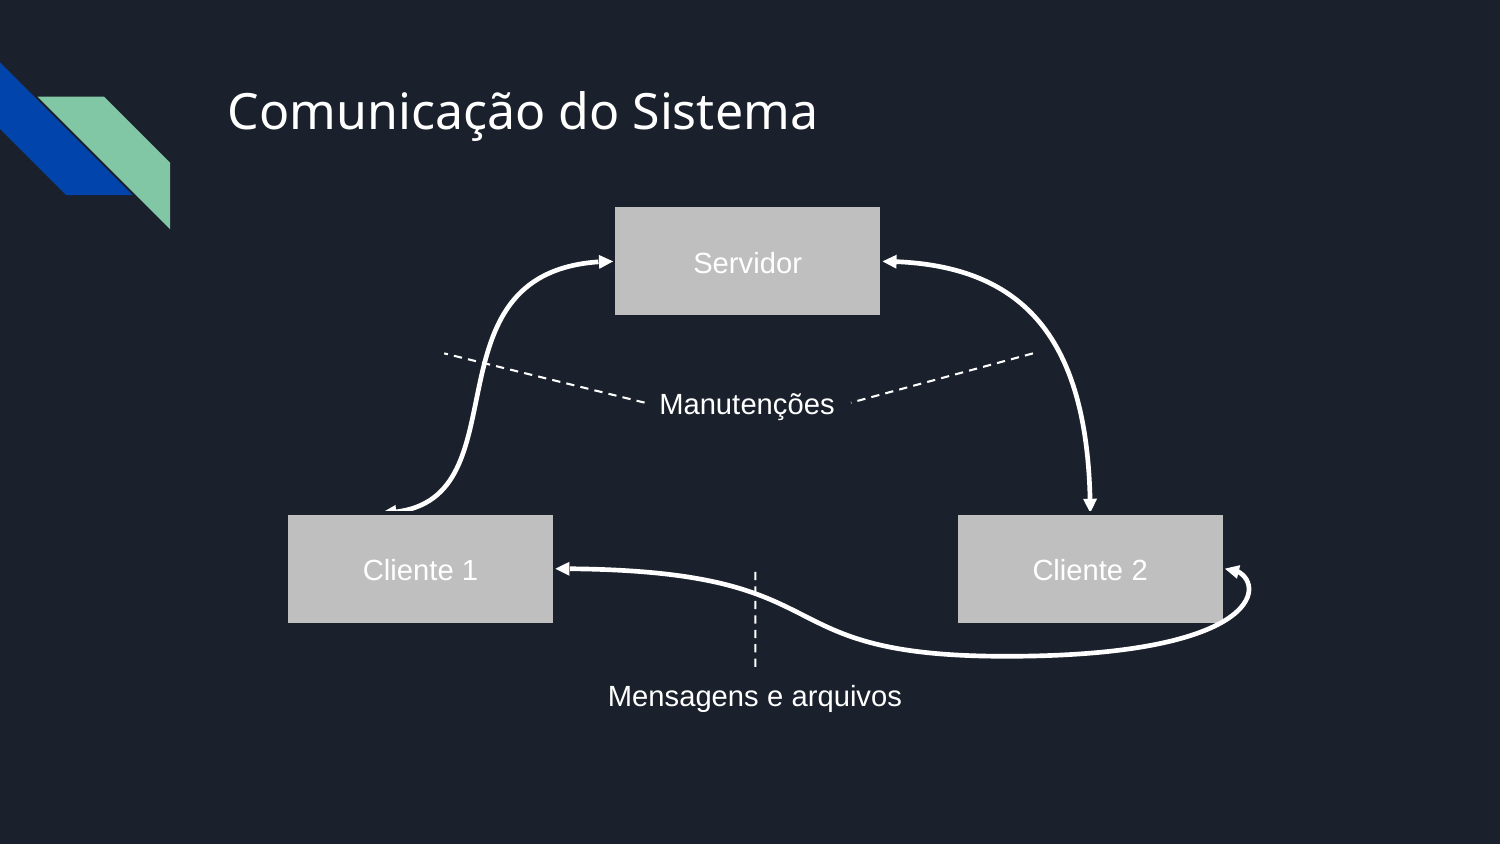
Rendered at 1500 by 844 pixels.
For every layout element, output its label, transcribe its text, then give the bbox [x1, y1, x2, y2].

text_box Cliente 1 [284, 511, 558, 627]
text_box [381, 261, 614, 513]
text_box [444, 353, 645, 404]
text_box Servidor [611, 215, 885, 319]
text_box Manutenções [644, 377, 851, 428]
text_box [850, 353, 1034, 404]
text_box Cliente 2 [953, 511, 1227, 627]
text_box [555, 568, 956, 572]
title Comunicação do Sistema [212, 64, 1368, 215]
text_box Mensagens e arquivos [593, 670, 918, 721]
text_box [882, 261, 1091, 513]
